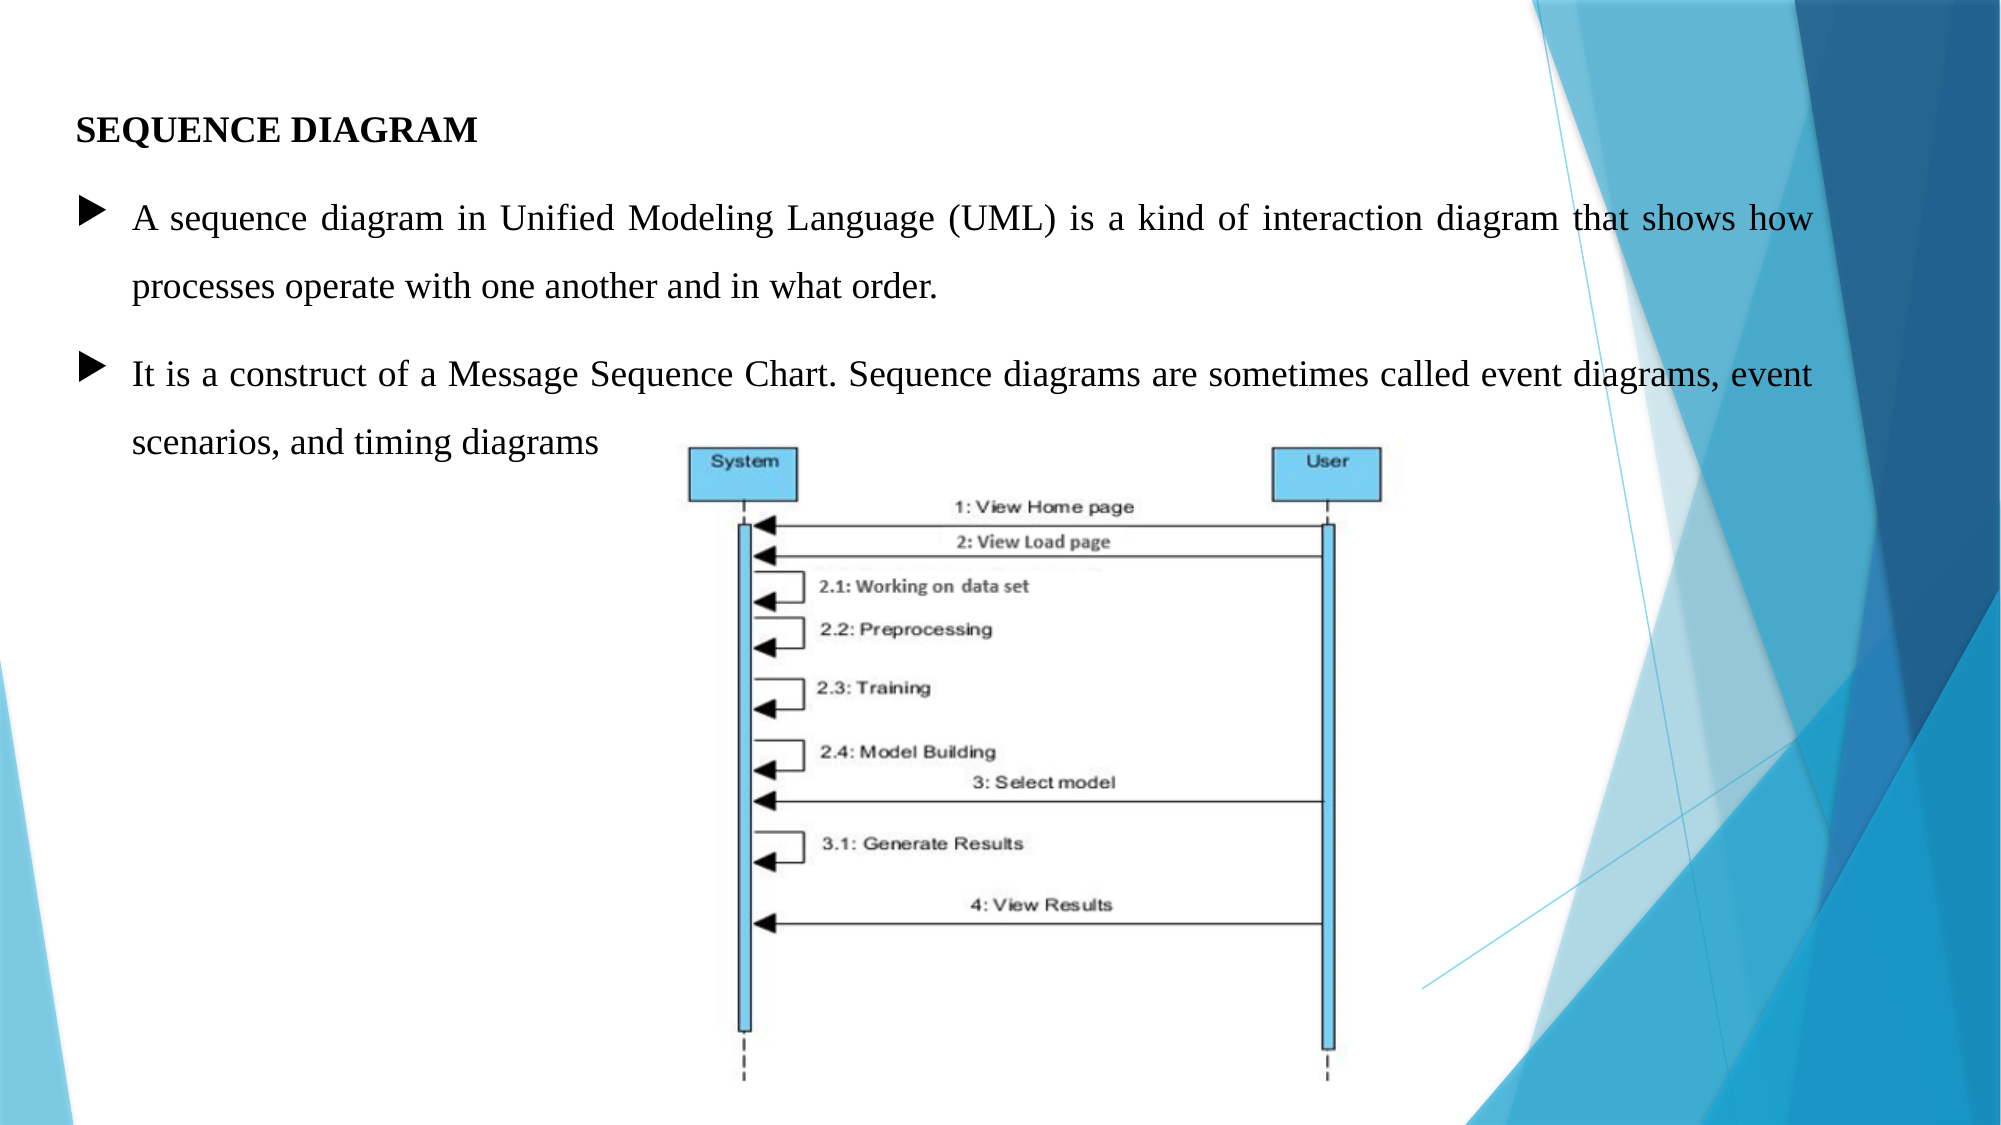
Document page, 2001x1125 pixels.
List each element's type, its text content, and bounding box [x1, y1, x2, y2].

text_box SEQUENCE DIAGRAM A sequence diagram in Unified Modeling Language (UML) is a kind of interaction diagram that shows how processes operate with one another and in what order. It is a construct of a Message Sequence Chart. Sequence diagrams are sometimes called event diagrams, event scenarios, and timing diagrams [60, 75, 1831, 469]
picture [629, 399, 1422, 1125]
